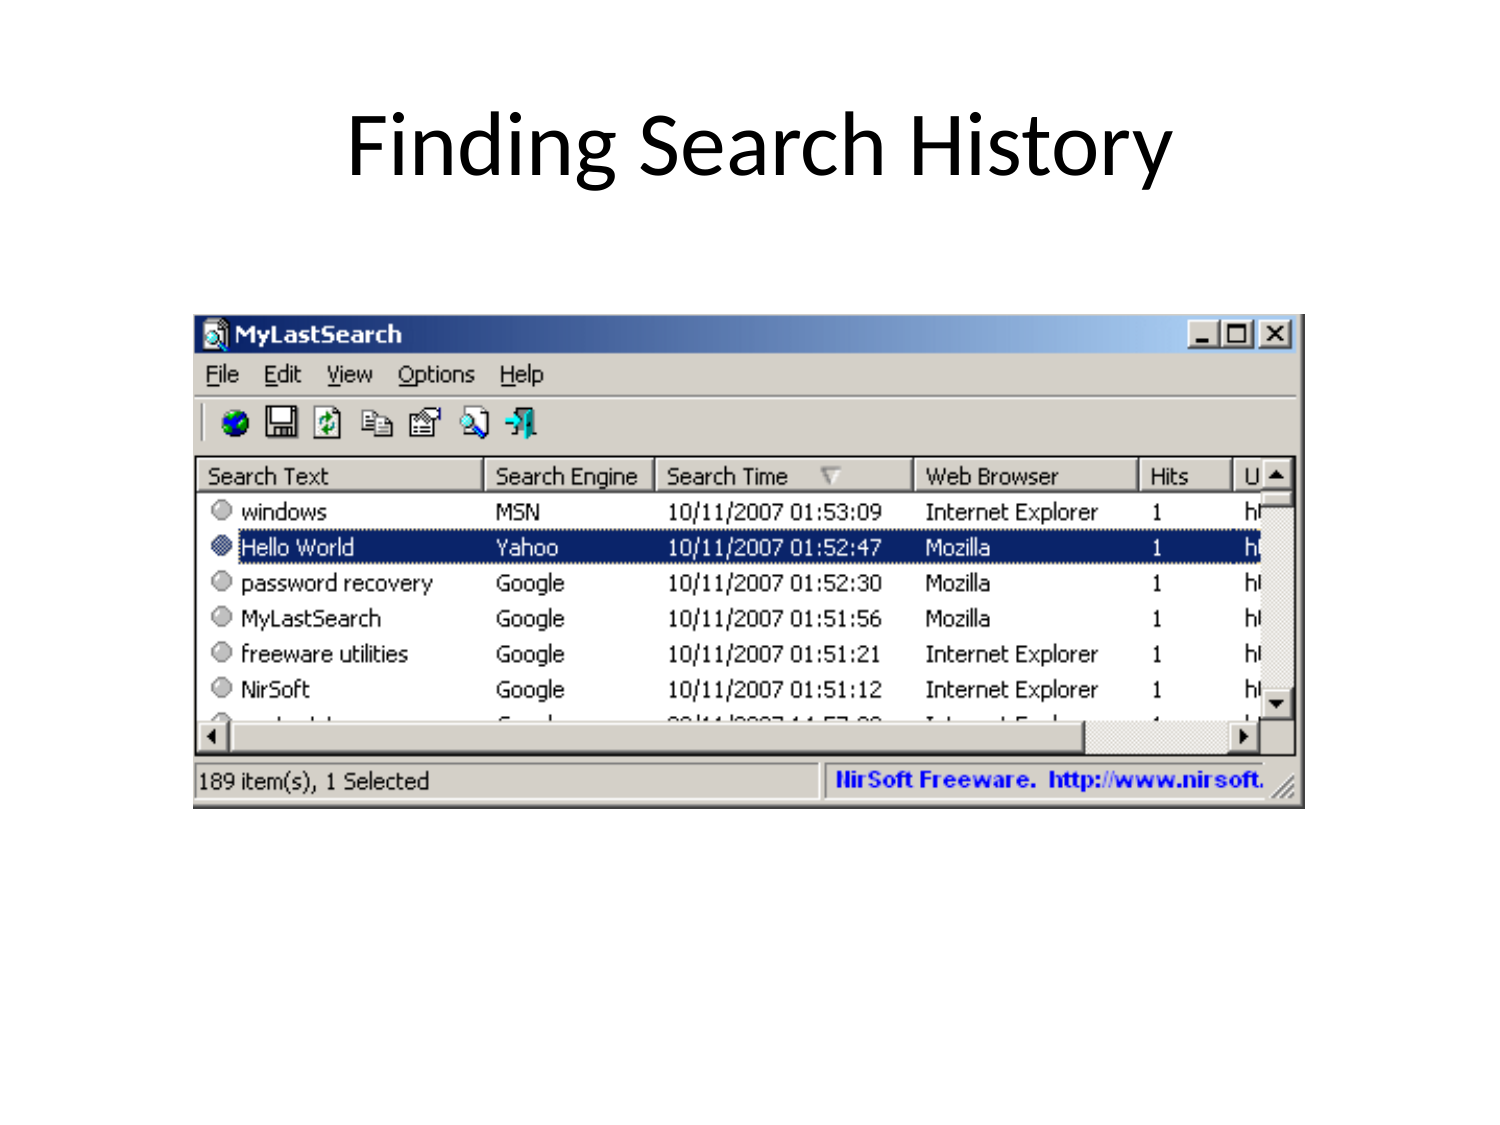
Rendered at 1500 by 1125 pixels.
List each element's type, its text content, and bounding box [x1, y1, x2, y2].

title Finding Search History [75, 45, 1425, 233]
picture [193, 314, 1305, 809]
